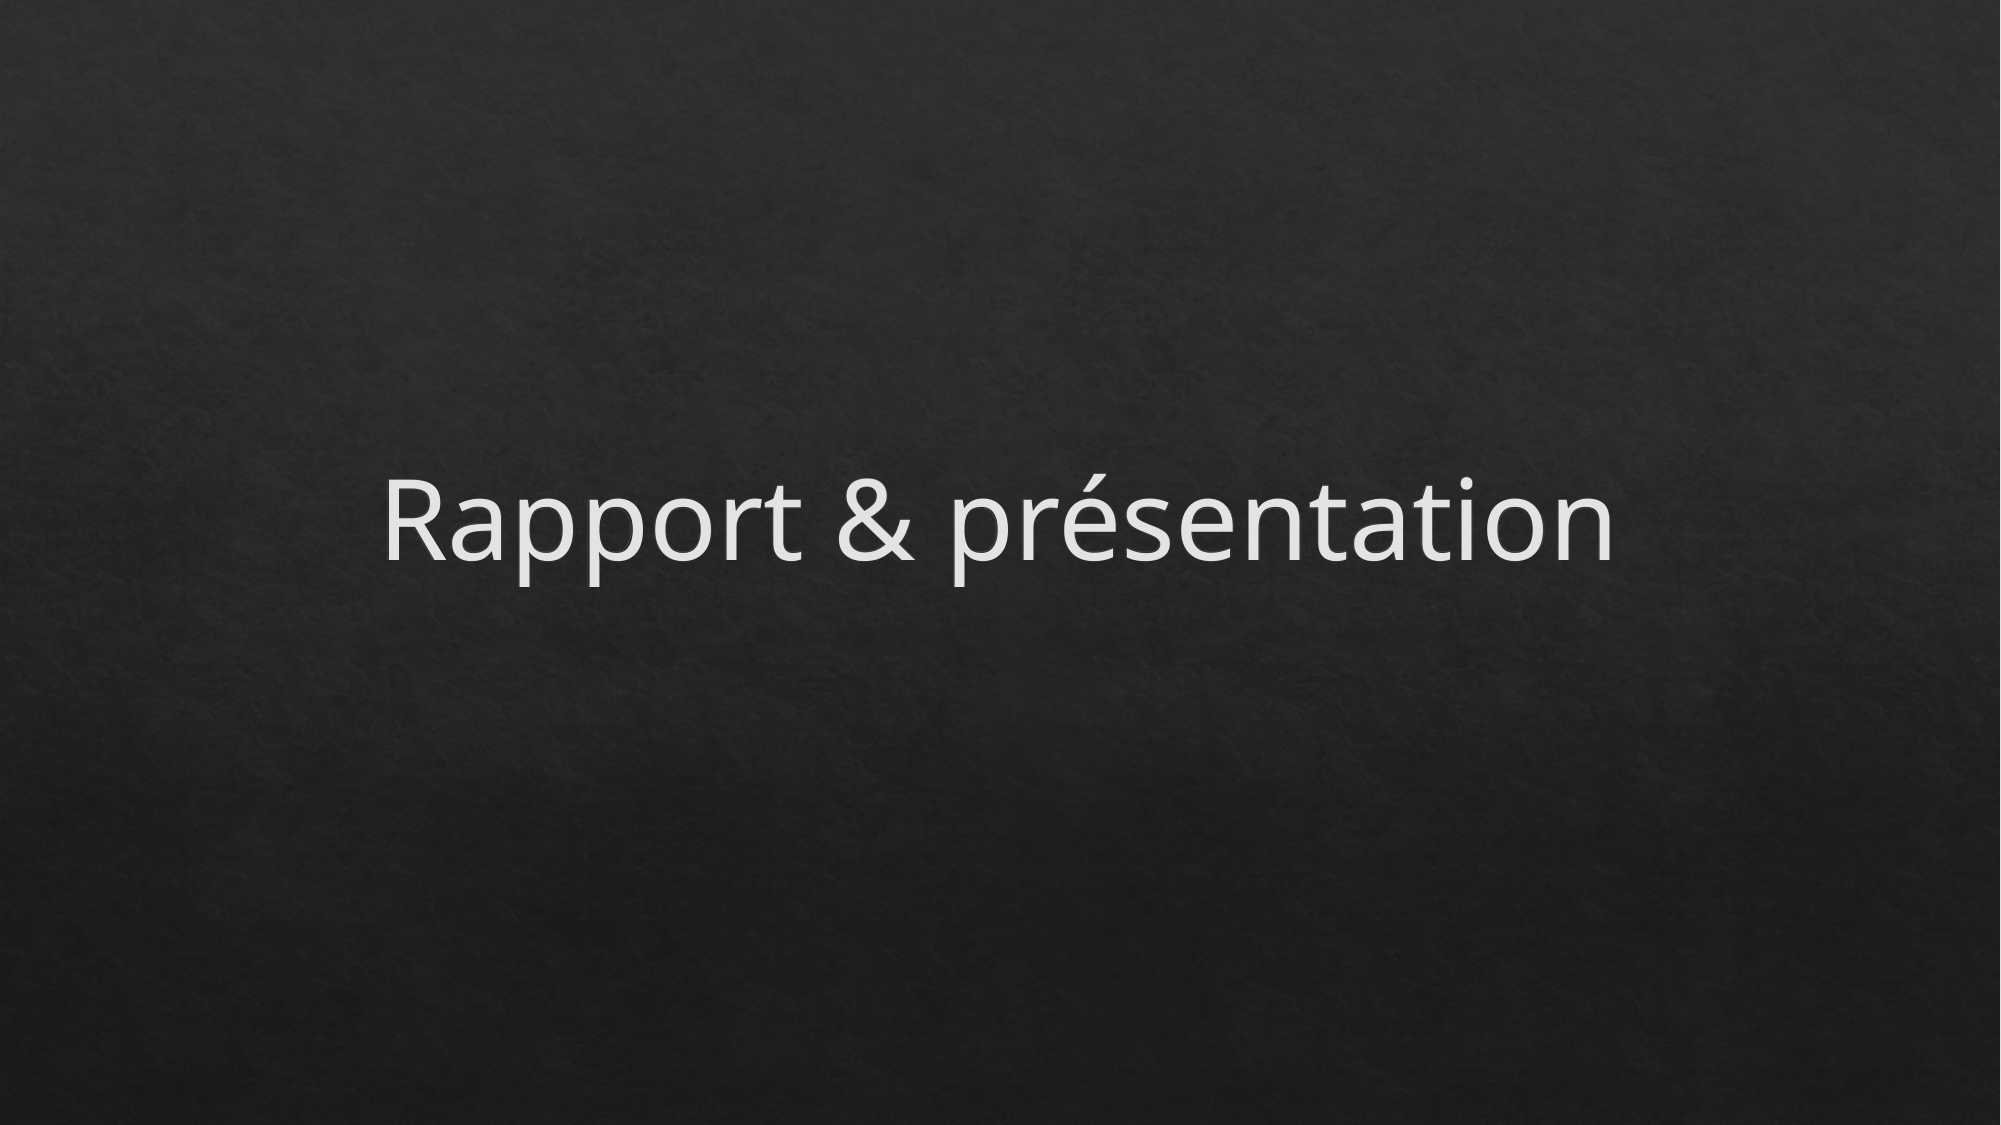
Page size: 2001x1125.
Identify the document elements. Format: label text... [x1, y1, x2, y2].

picture [0, 0, 2001, 1125]
title Rapport & présentation [224, 290, 1774, 591]
